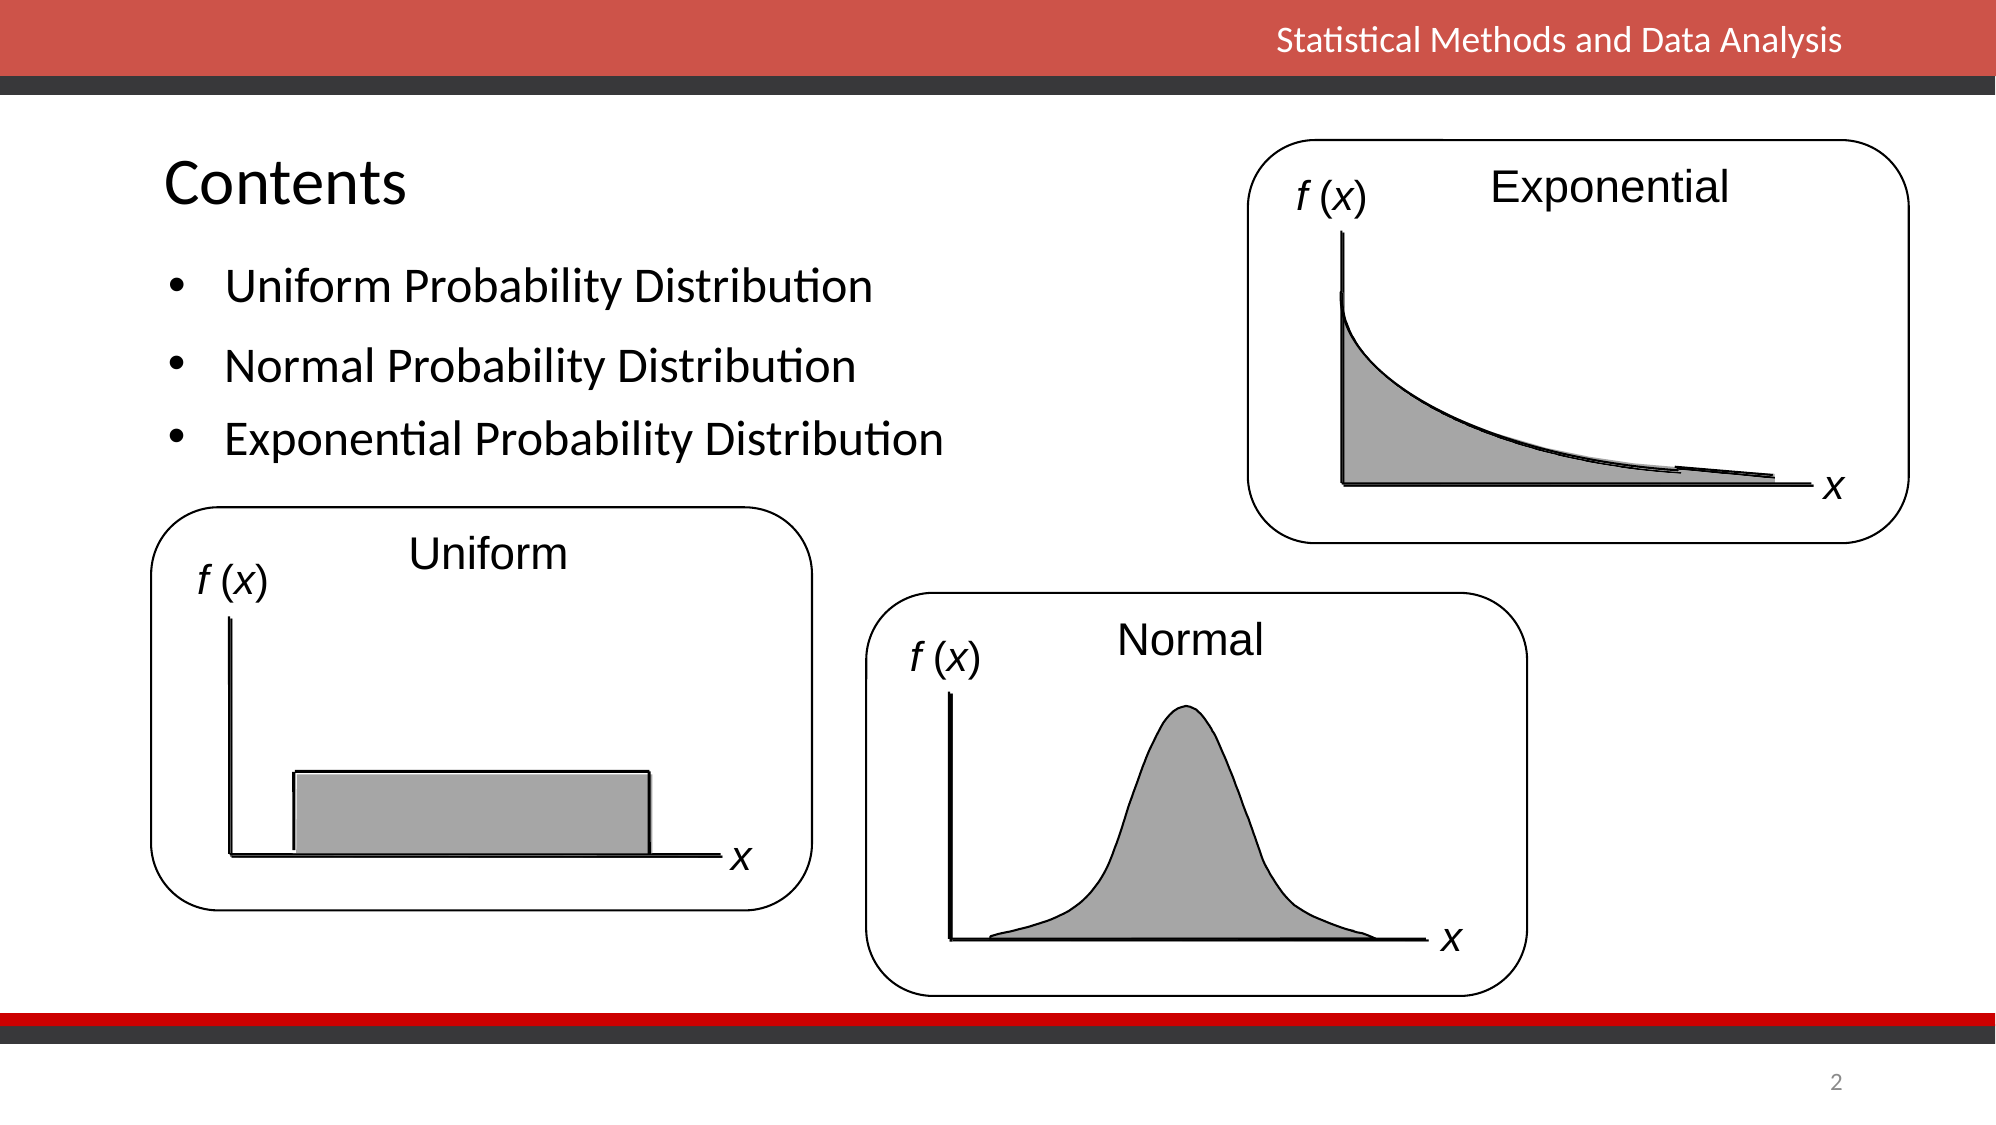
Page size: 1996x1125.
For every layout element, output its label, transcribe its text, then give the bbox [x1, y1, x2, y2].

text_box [866, 592, 1528, 996]
title Contents [149, 116, 1846, 250]
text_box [1247, 140, 1909, 544]
picture [0, 76, 1996, 95]
text_box Normal Probability Distribution [153, 325, 1247, 398]
text_box Exponential Probability Distribution [153, 398, 1247, 465]
picture [0, 1027, 1996, 1044]
list Uniform Probability Distribution [153, 252, 1246, 325]
slide_number 2 [1755, 1057, 1858, 1103]
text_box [151, 507, 812, 911]
